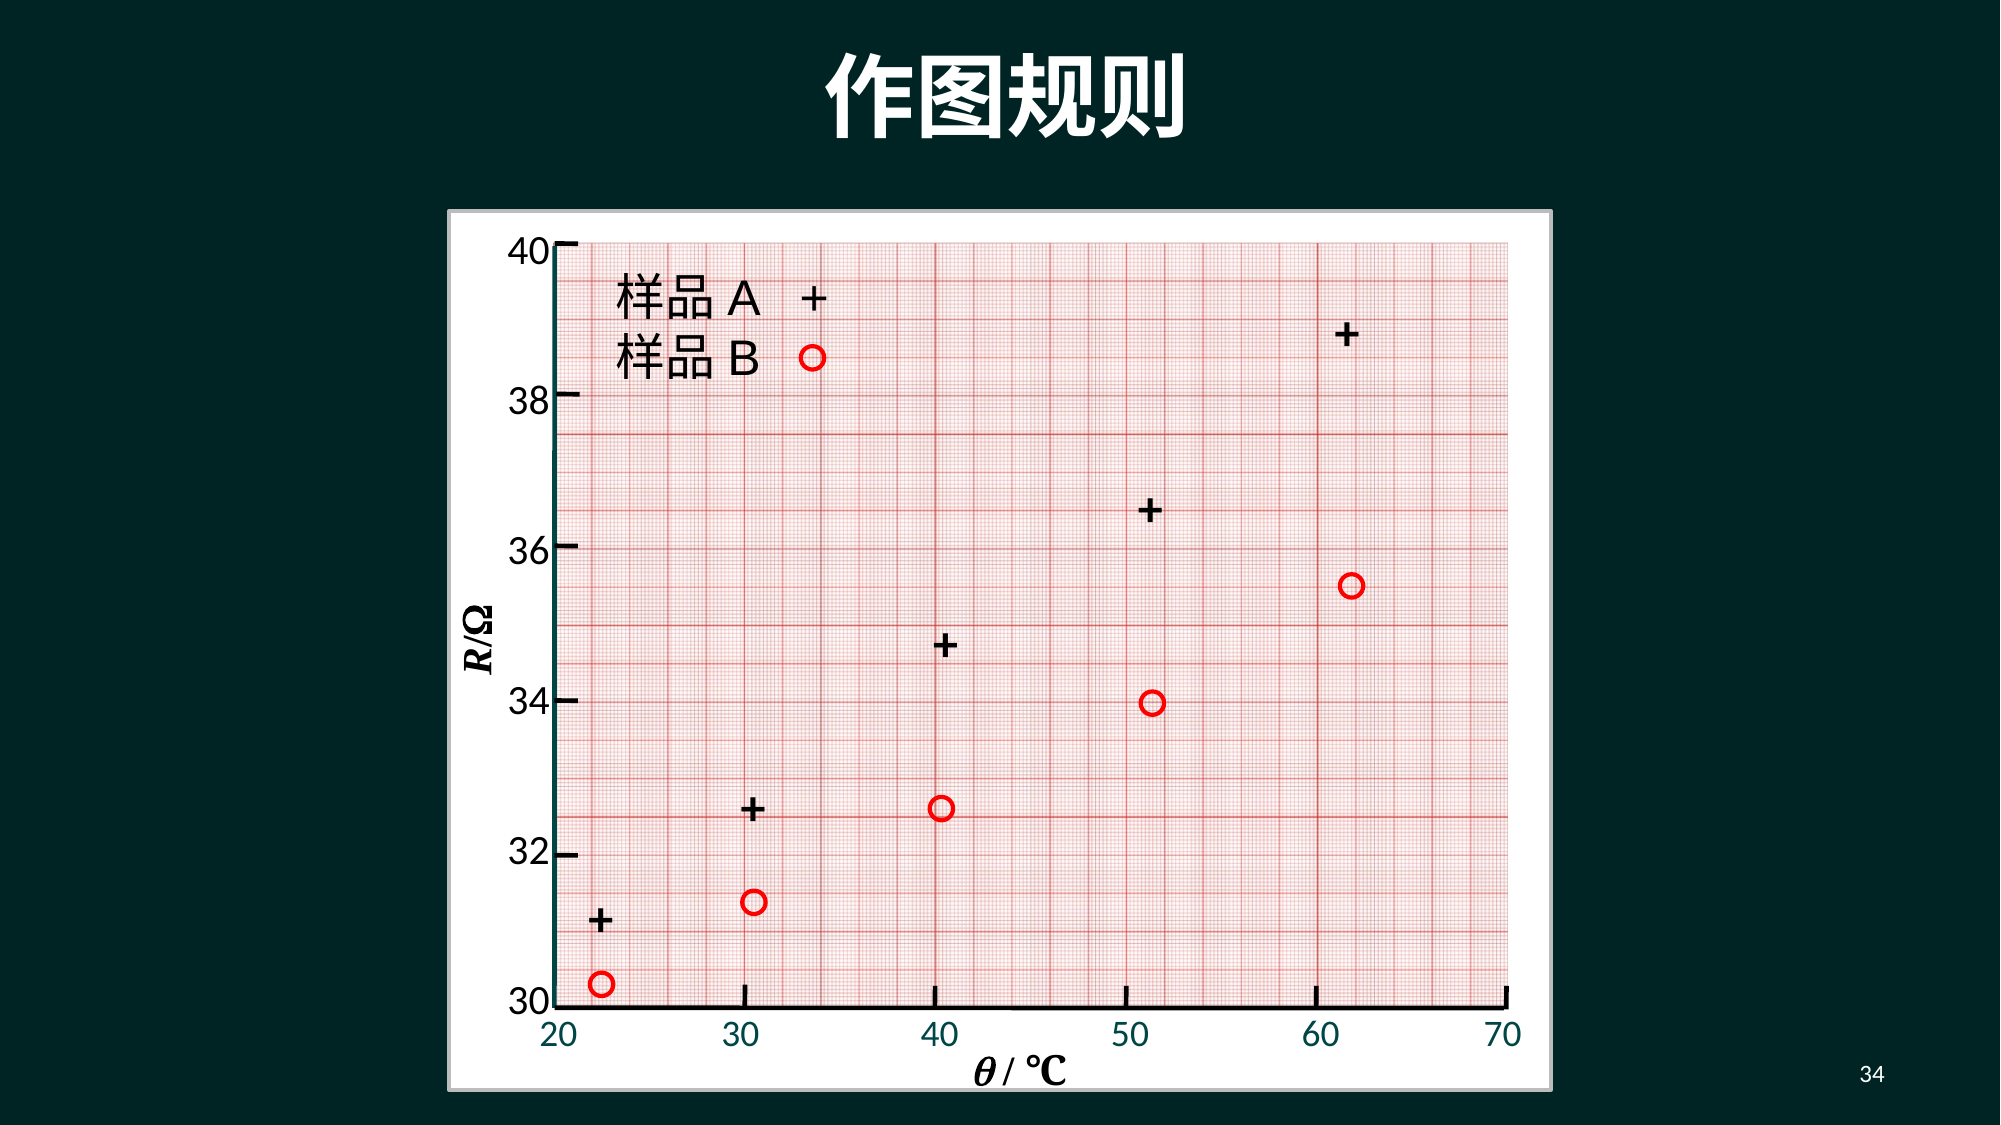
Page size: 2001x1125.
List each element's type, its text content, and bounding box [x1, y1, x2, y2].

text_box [572, 292, 1376, 955]
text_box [744, 984, 1507, 1010]
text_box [491, 215, 580, 1090]
title 作图规则 [332, 0, 1682, 188]
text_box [589, 963, 1364, 997]
slide_number 34 [1433, 1042, 1900, 1103]
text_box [448, 210, 1551, 1091]
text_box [601, 257, 915, 395]
